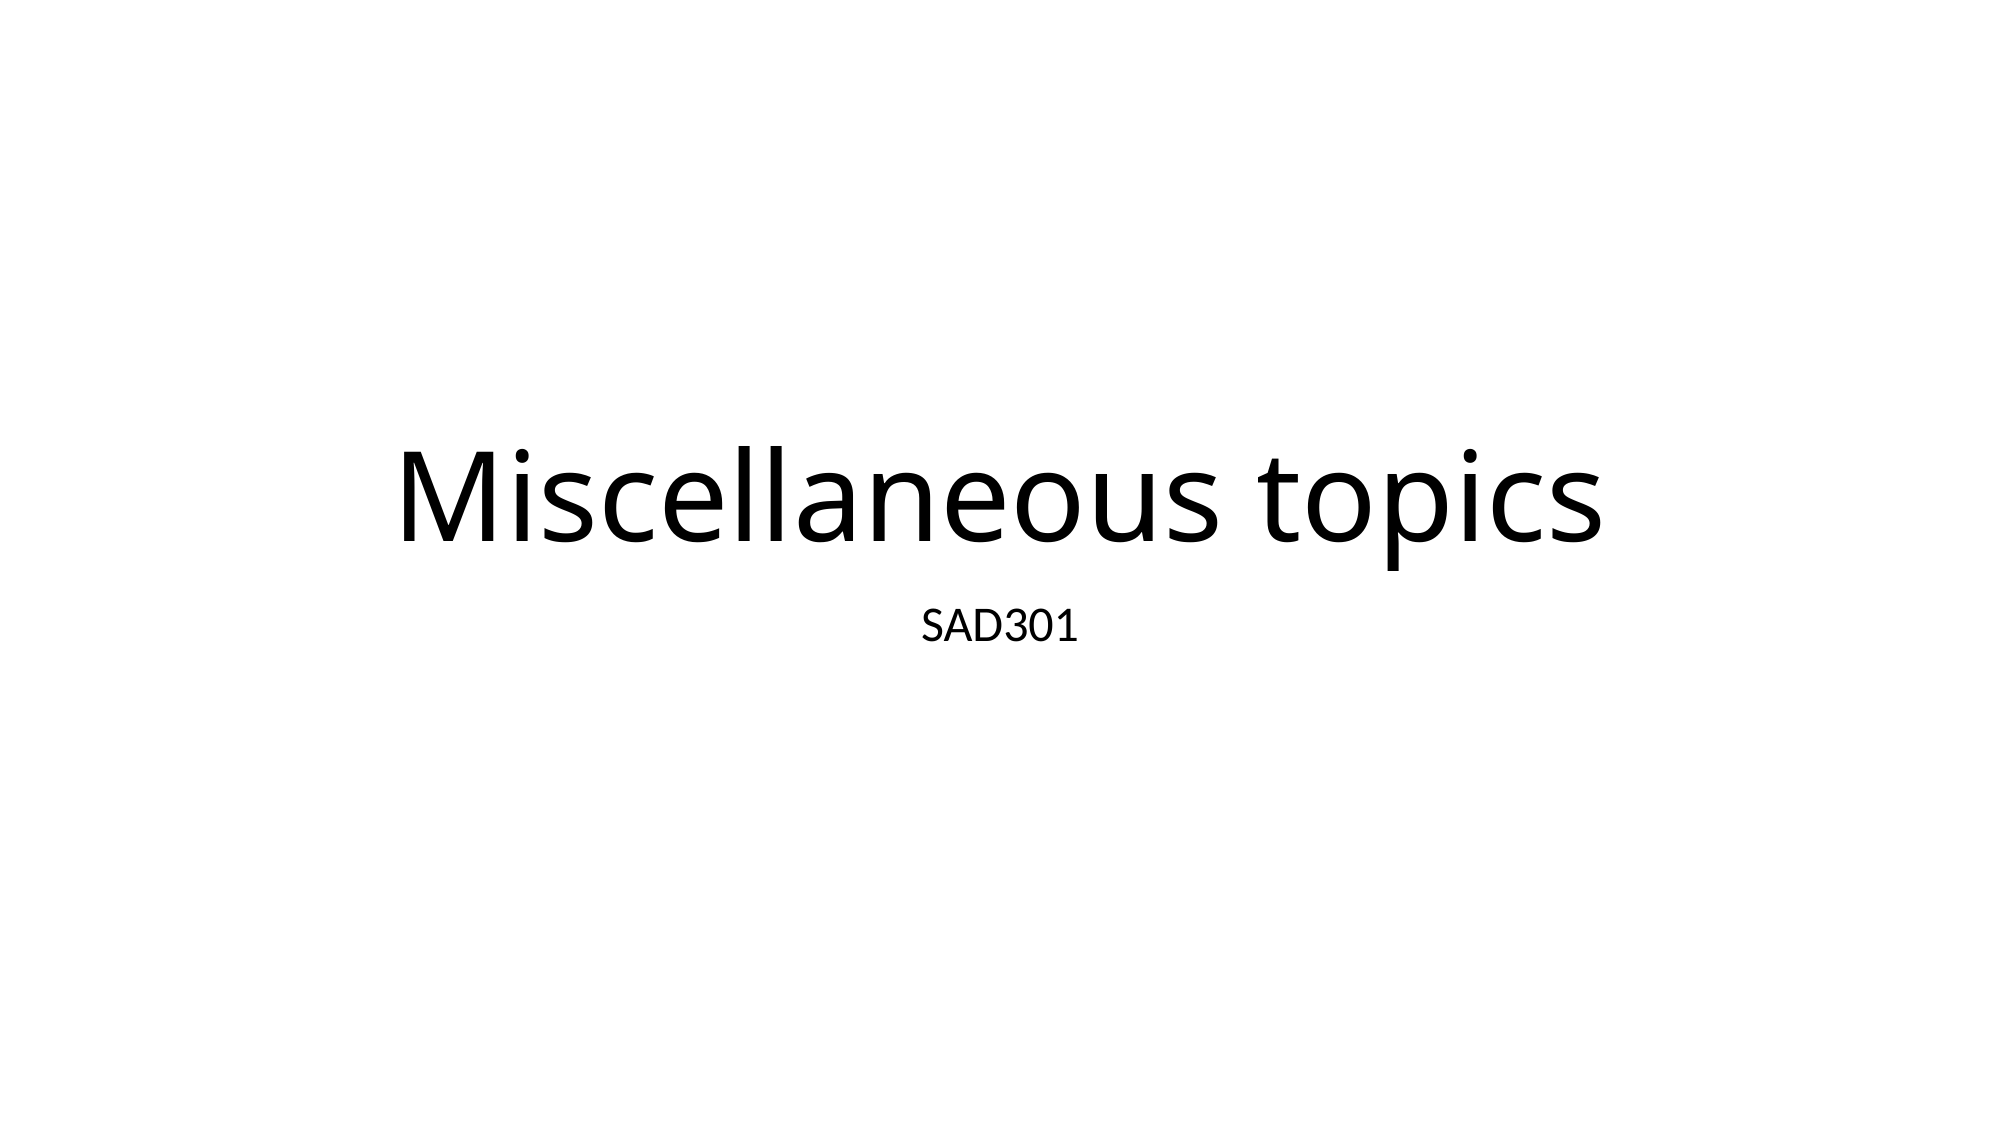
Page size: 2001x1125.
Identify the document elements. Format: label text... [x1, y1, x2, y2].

subtitle SAD301 [249, 590, 1750, 863]
title Miscellaneous topics [249, 184, 1750, 576]
